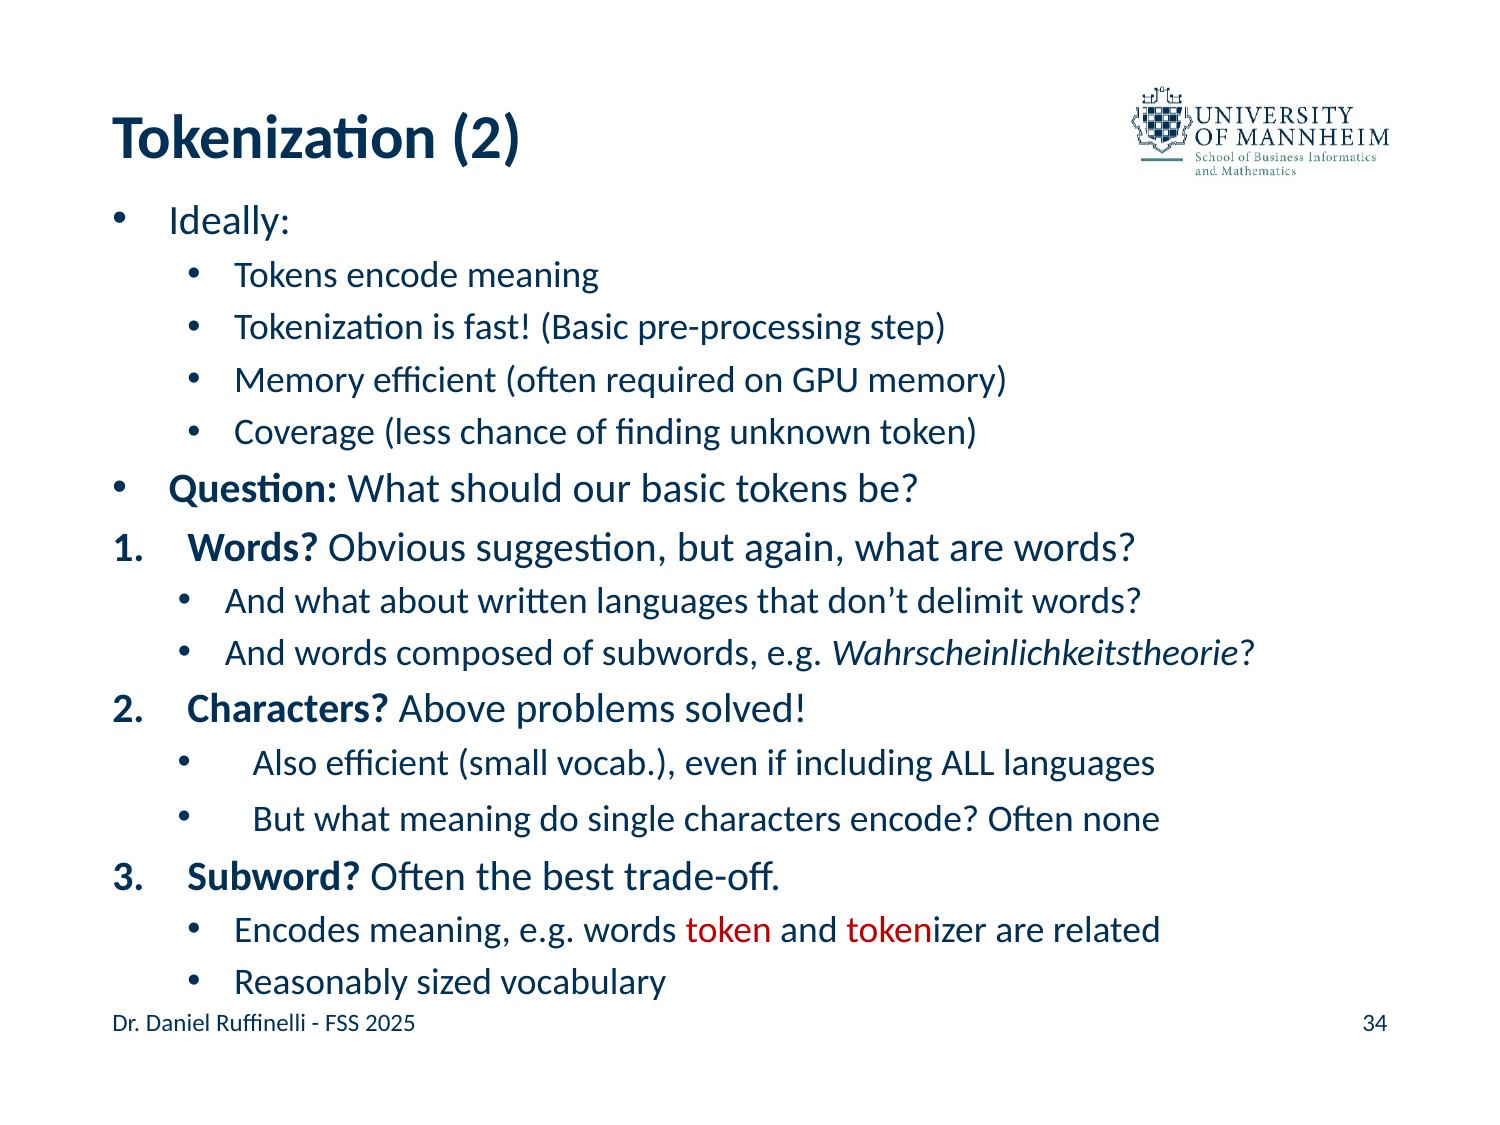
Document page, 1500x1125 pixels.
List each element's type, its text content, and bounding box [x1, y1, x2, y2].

title Tokenization (2) [112, 95, 1140, 188]
picture [1095, 57, 1425, 211]
list Ideally: Tokens encode meaning Tokenization is fast! (Basic pre-processing step) Memory efficient (often required on GPU memory) Coverage (less chance of finding unknown token) Question: What should our basic tokens be? Words? Obvious suggestion, but again, what are words? And what about written languages that don’t delimit words? And words composed of subwords, e.g. Wahrscheinlichkeitstheorie? Characters? Above problems solved! Also efficient (small vocab.), even if including ALL languages But what meaning do single characters encode? Often none Subword? Often the best trade-off. Encodes meaning, e.g. words token and tokenizer are related Reasonably sized vocabulary [112, 192, 1388, 988]
slide_number 34 [1214, 1006, 1388, 1036]
footer Dr. Daniel Ruffinelli - FSS 2025 [112, 1006, 588, 1036]
